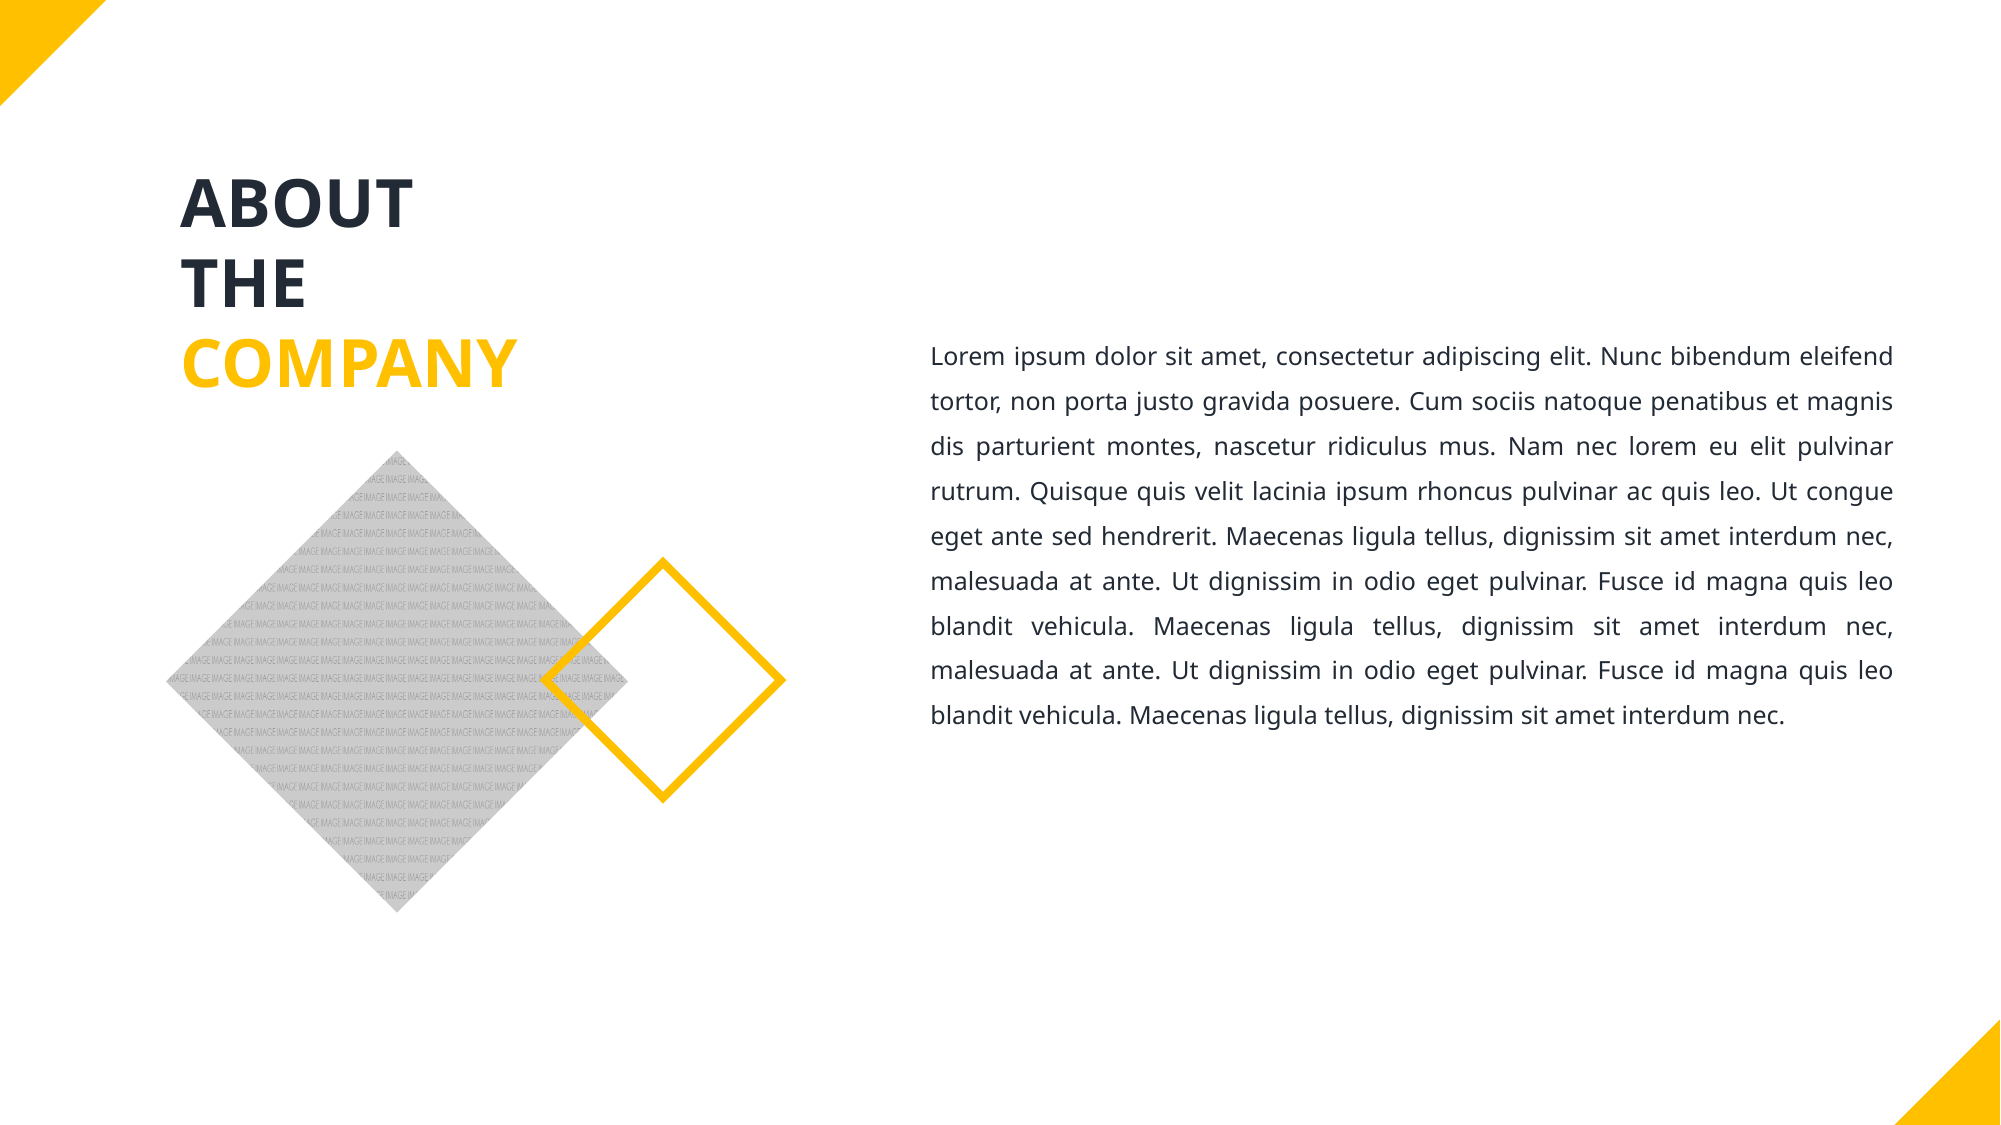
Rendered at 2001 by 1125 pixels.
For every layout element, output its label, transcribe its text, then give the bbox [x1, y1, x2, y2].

text_box [164, 449, 587, 915]
text_box ABOUT THE COMPANY [165, 153, 1377, 409]
text_box [543, 560, 783, 800]
text_box Lorem ipsum dolor sit amet, consectetur adipiscing elit. Nunc bibendum eleifend tortor, non porta justo gravida posuere. Cum sociis natoque penatibus et magnis dis parturient montes, nascetur ridiculus mus. Nam nec lorem eu elit pulvinar rutrum. Quisque quis velit lacinia ipsum rhoncus pulvinar ac quis leo. Ut congue eget ante sed hendrerit. Maecenas ligula tellus, dignissim sit amet interdum nec, malesuada at ante. Ut dignissim in odio eget pulvinar. Fusce id magna quis leo blandit vehicula. Maecenas ligula tellus, dignissim sit amet interdum nec, malesuada at ante. Ut dignissim in odio eget pulvinar. Fusce id magna quis leo blandit vehicula. Maecenas ligula tellus, dignissim sit amet interdum nec. [915, 318, 1911, 738]
